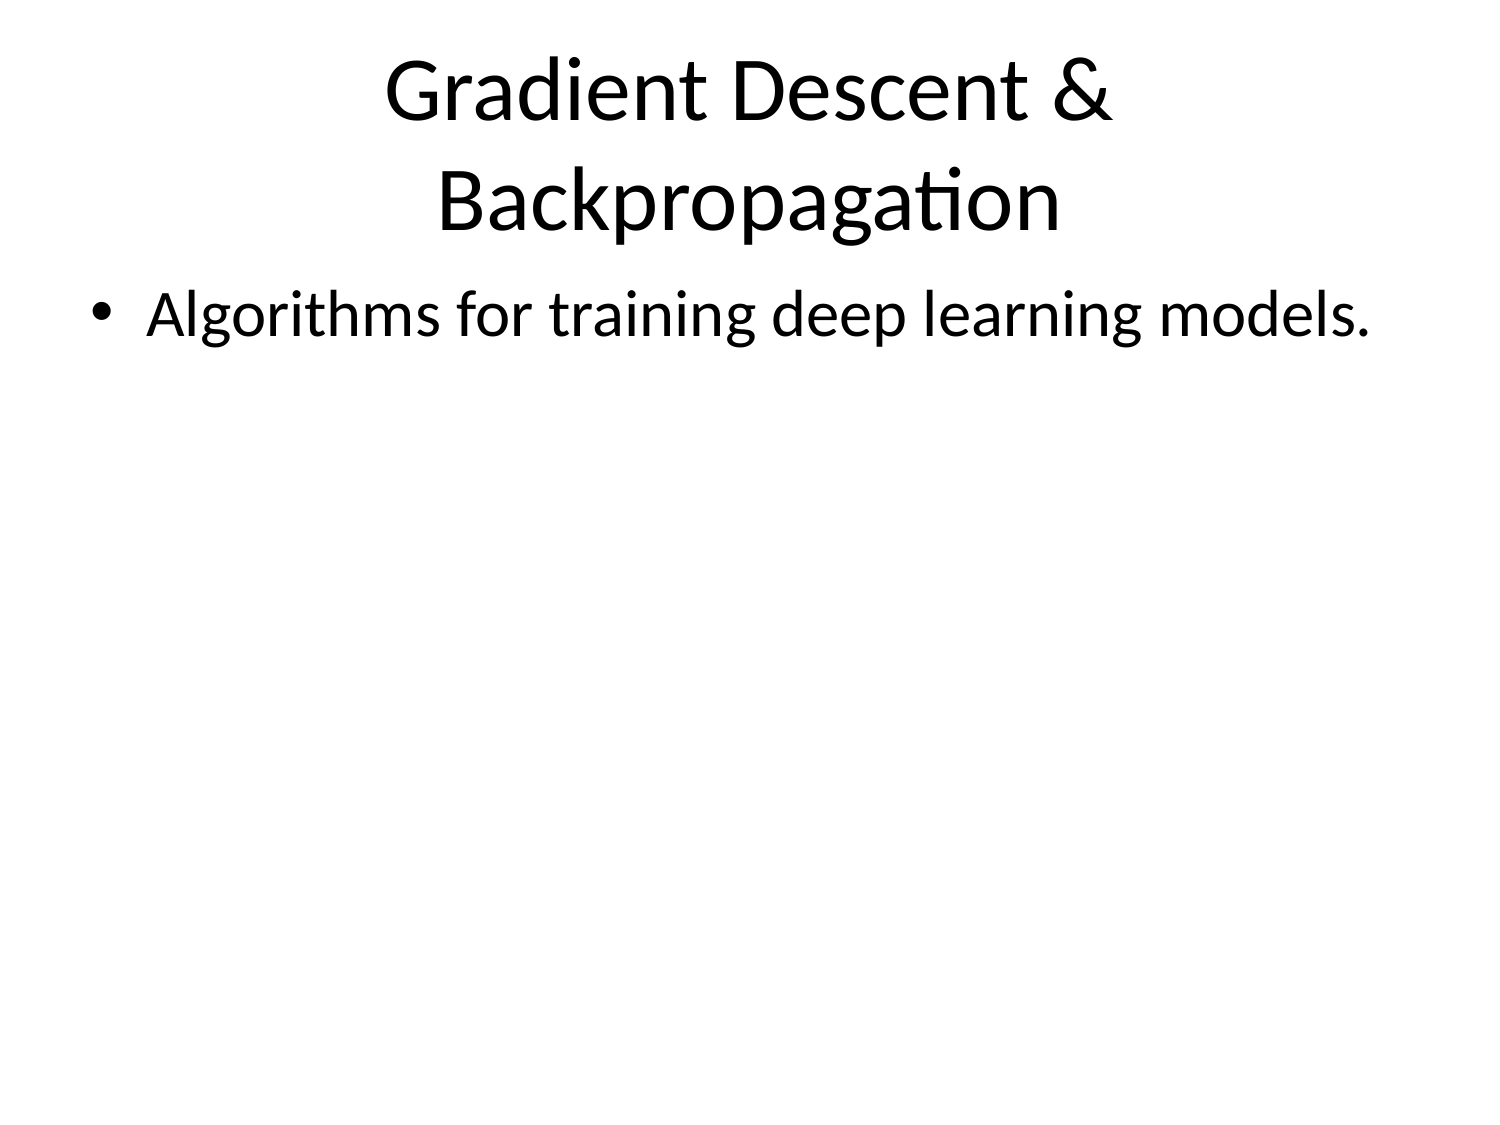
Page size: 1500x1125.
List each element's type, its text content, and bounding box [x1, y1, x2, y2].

list Algorithms for training deep learning models. [75, 262, 1425, 1005]
title Gradient Descent & Backpropagation [75, 45, 1425, 233]
